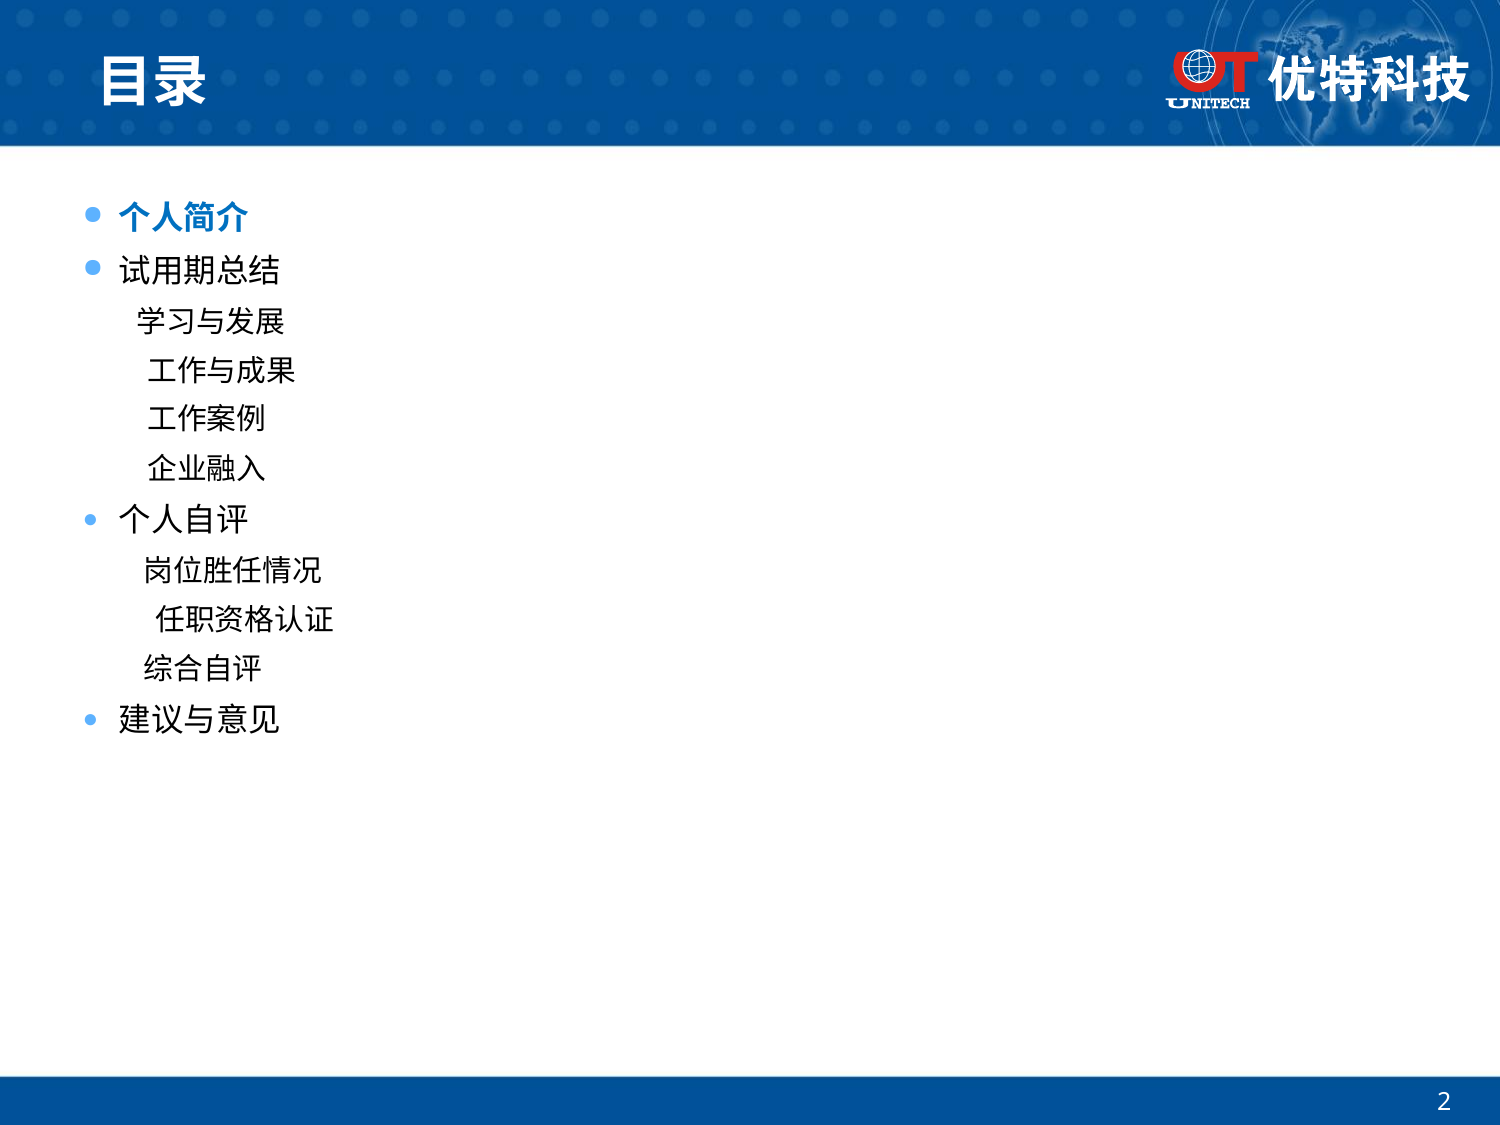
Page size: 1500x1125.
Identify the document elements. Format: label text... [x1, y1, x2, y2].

list 个人简介 试用期总结 学习与发展 工作与成果 工作案例 企业融入 个人自评 岗位胜任情况 任职资格认证 综合自评 建议与意见 [74, 181, 1426, 950]
title 目录 [88, 32, 1053, 126]
slide_number 2 [1427, 1077, 1460, 1123]
picture [0, 0, 1500, 1125]
